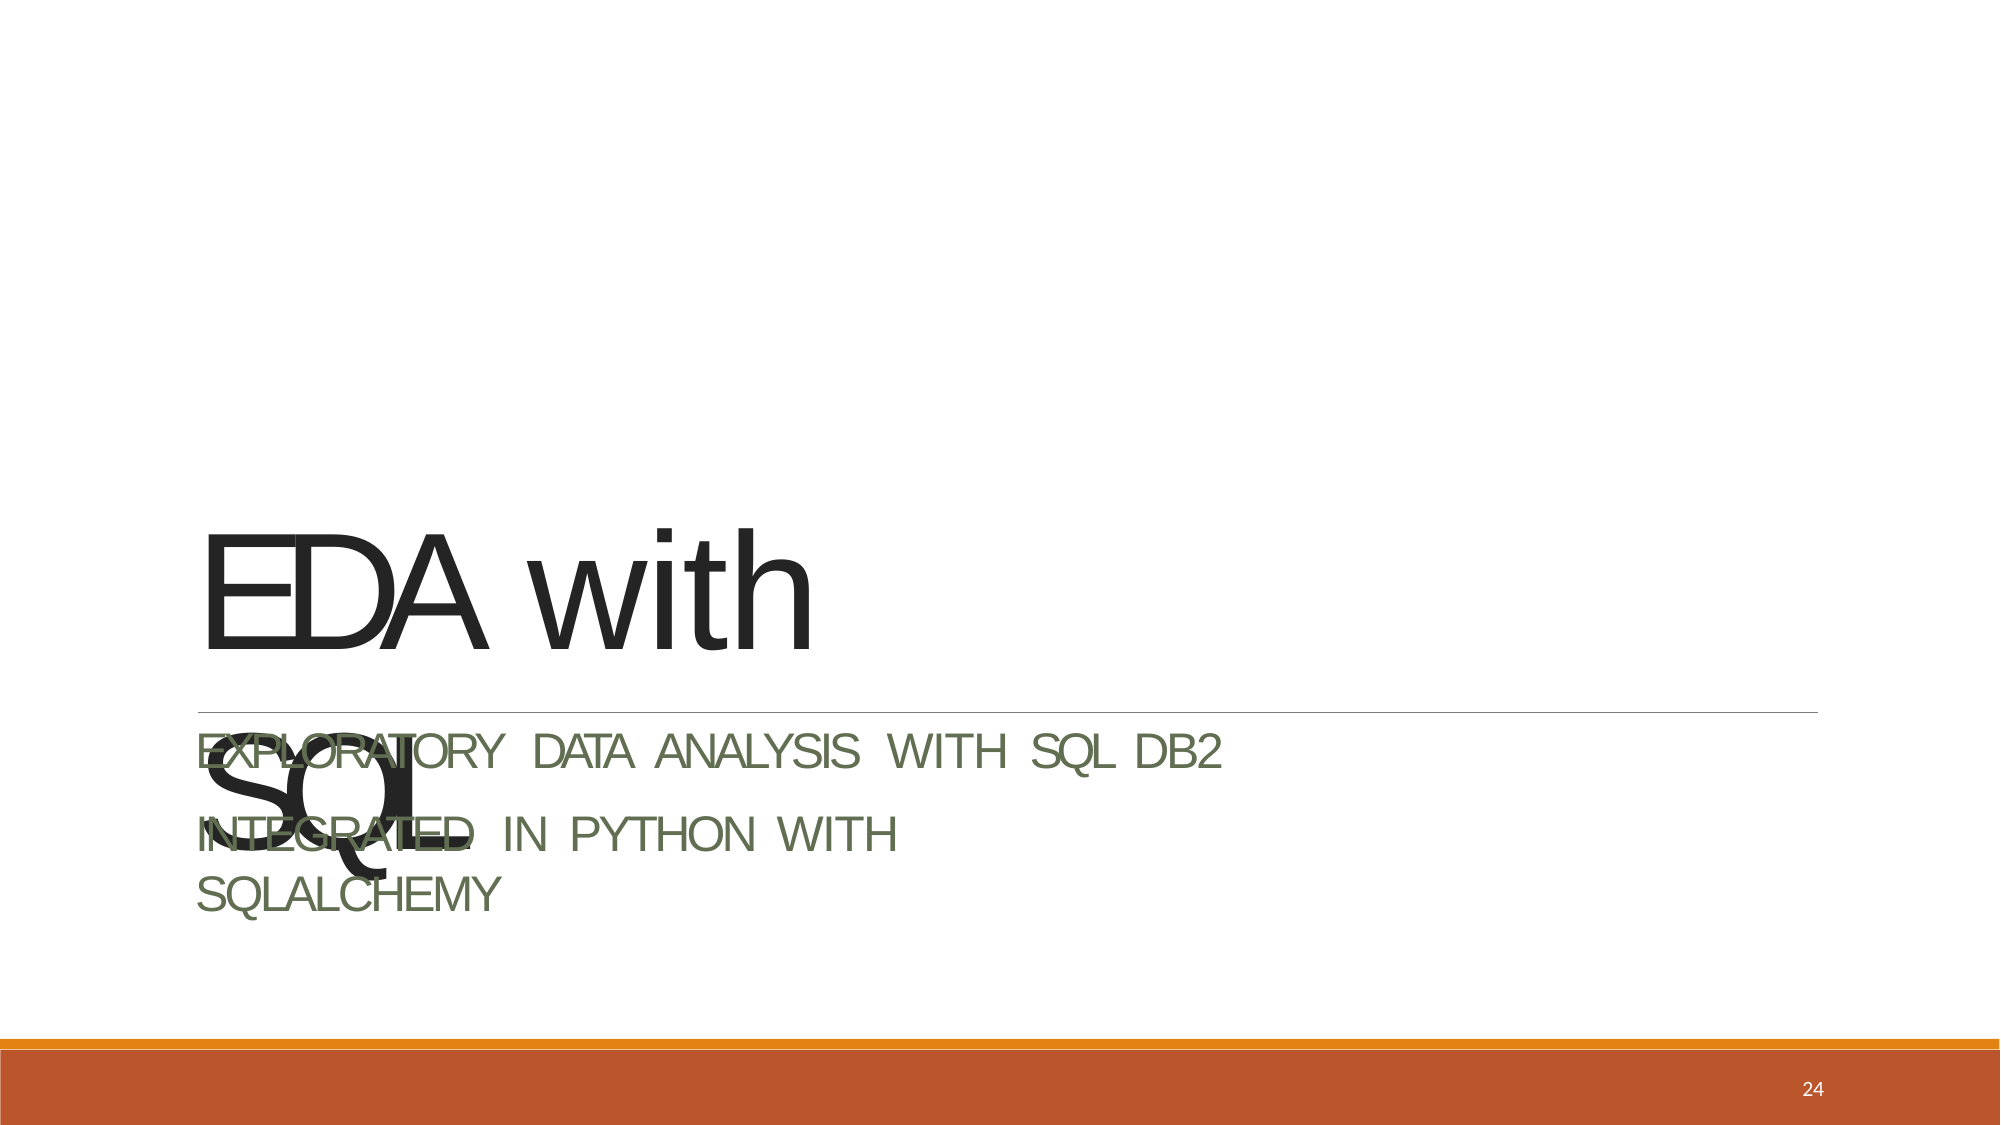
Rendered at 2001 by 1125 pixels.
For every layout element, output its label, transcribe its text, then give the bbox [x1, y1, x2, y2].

text_box EDA with SQL [192, 480, 1083, 692]
slide_number 24 [1795, 1077, 1831, 1125]
text_box EXPLORATORY DATA ANALYSIS WITH SQL DB2 INTEGRATED IN PYTHON WITH SQLALCHEMY [192, 692, 1228, 922]
